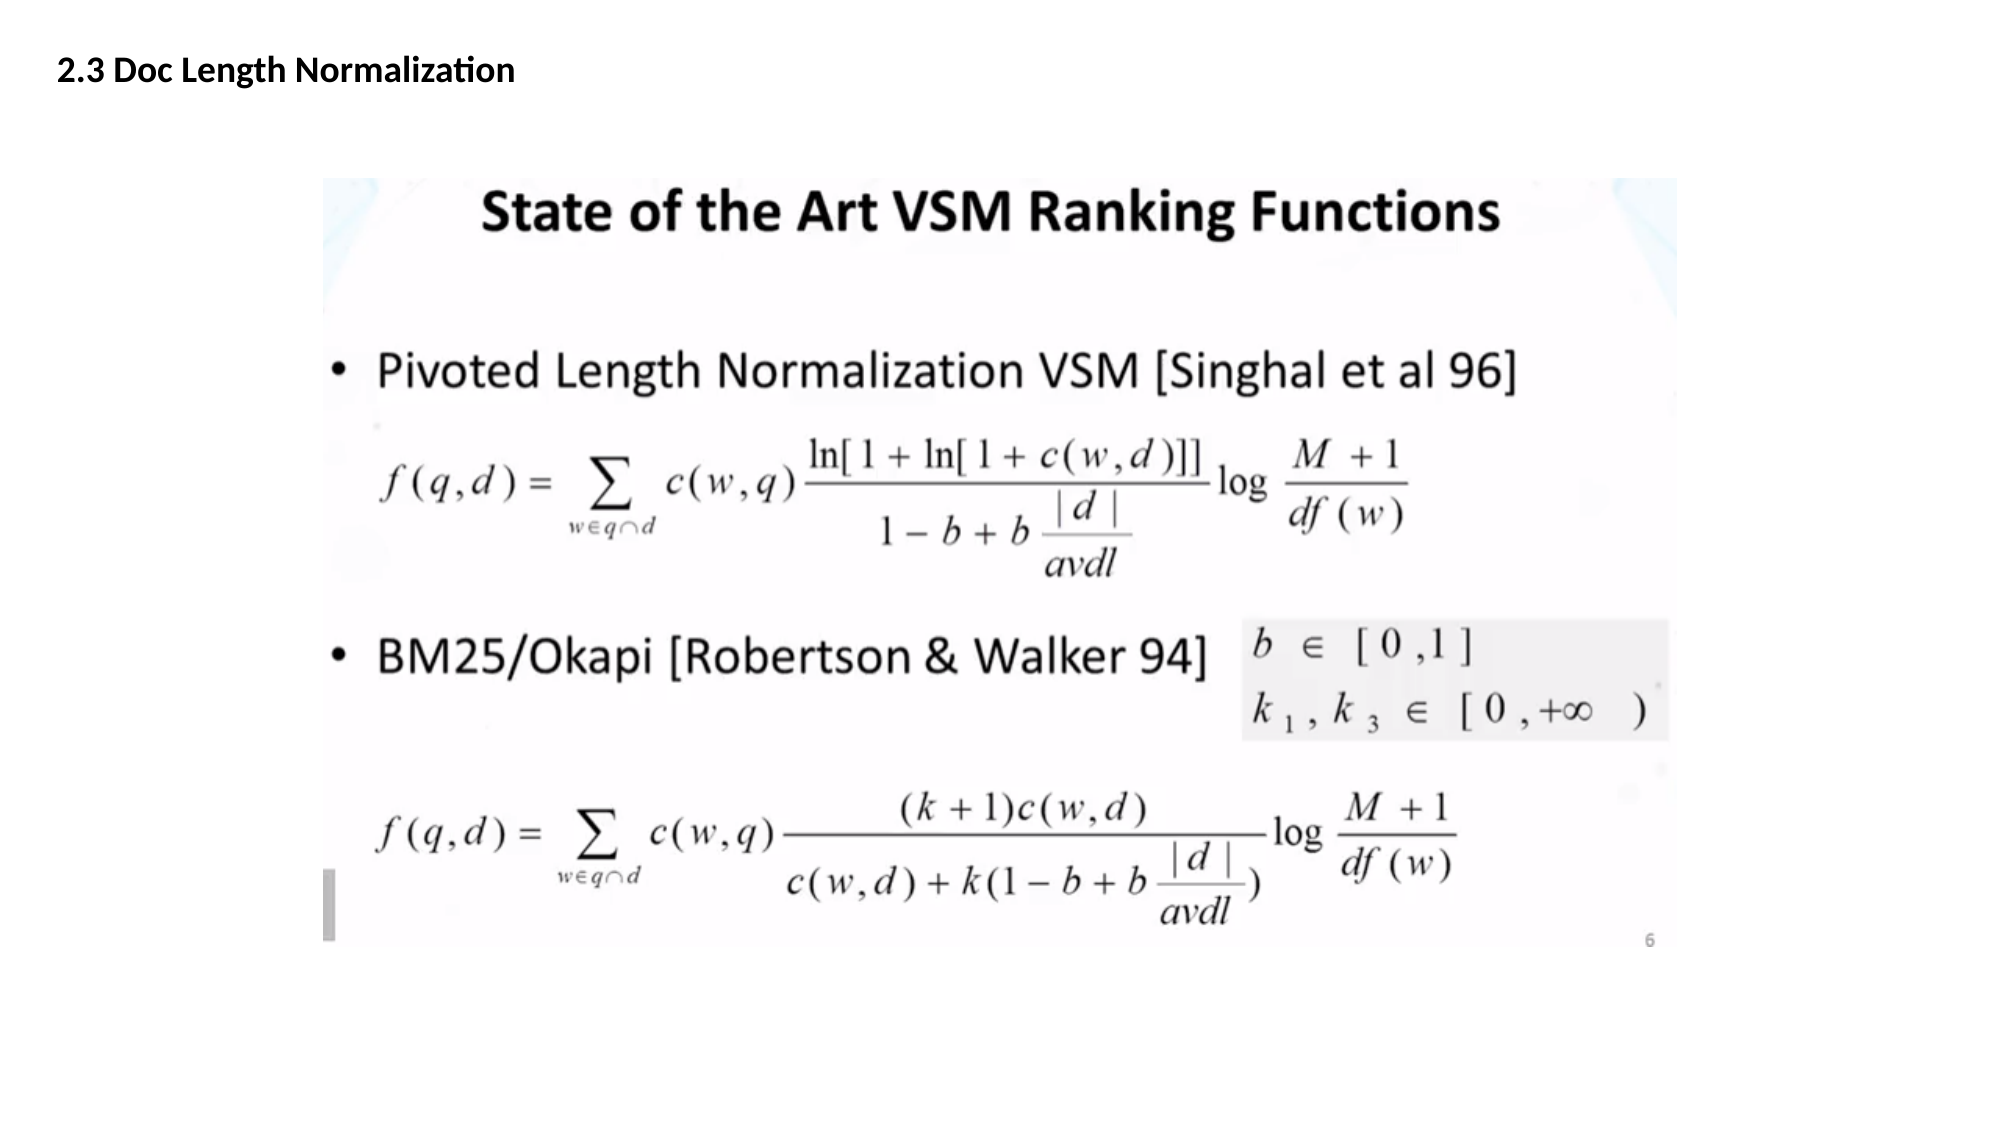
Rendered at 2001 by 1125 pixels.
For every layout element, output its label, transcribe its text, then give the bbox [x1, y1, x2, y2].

picture [323, 178, 1677, 947]
text_box 2.3 Doc Length Normalization [42, 37, 1017, 98]
